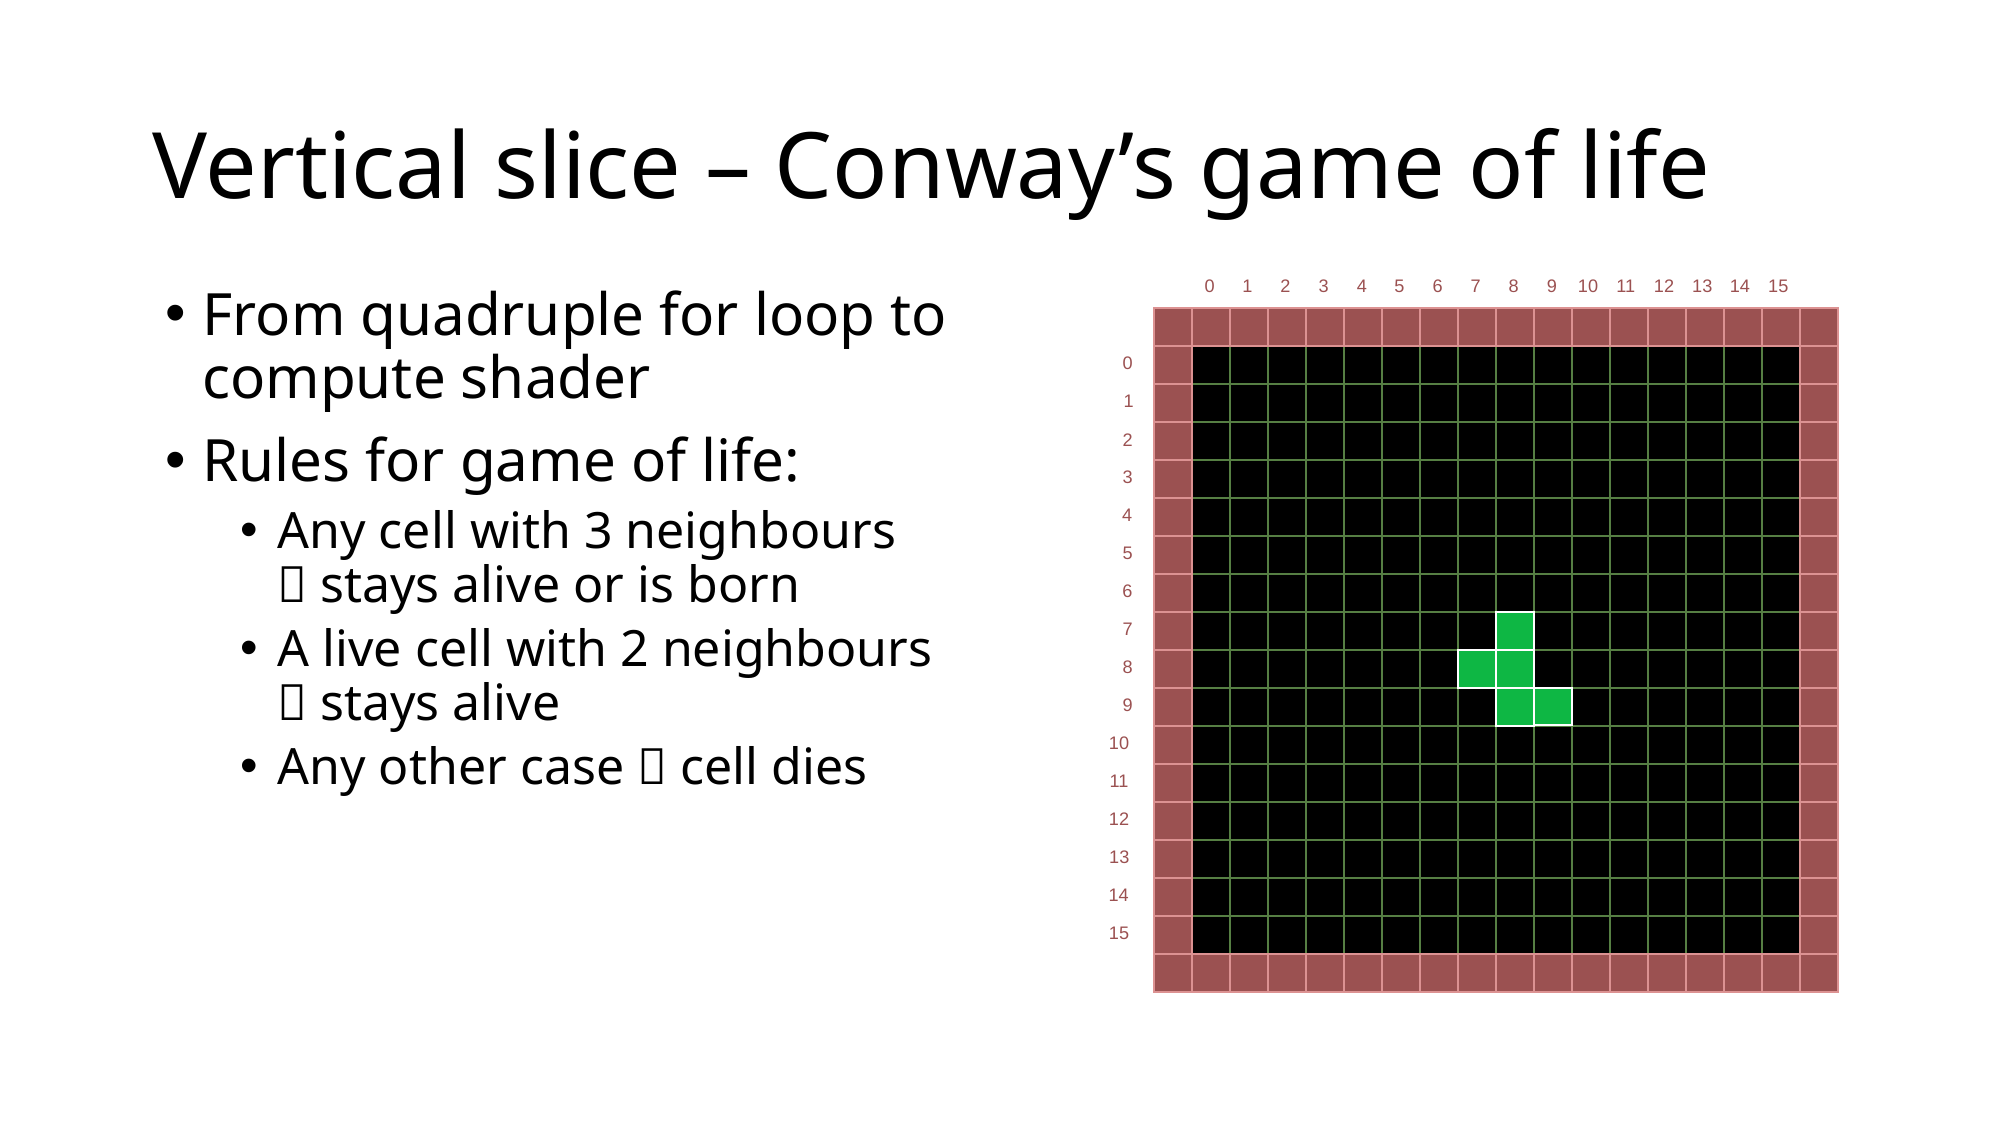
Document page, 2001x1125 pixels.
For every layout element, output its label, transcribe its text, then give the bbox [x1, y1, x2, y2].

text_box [1457, 611, 1573, 727]
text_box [1104, 273, 1839, 993]
title Vertical slice – Conway’s game of life [137, 59, 1863, 278]
list From quadruple for loop to compute shader Rules for game of life: Any cell with 3 neighbours  stays alive or is born A live cell with 2 neighbours  stays alive Any other case  cell dies [150, 277, 1000, 992]
